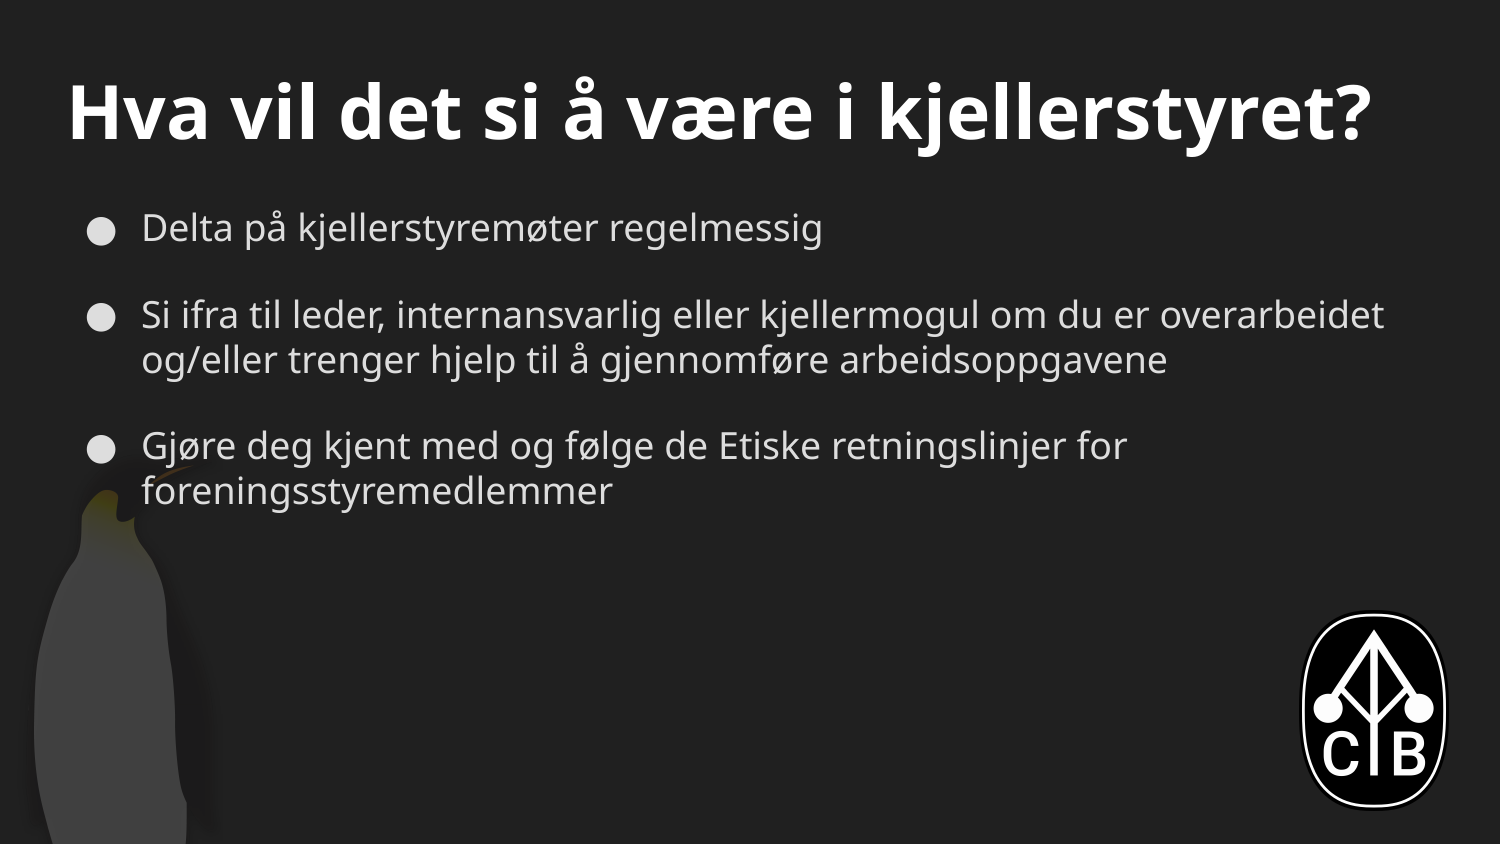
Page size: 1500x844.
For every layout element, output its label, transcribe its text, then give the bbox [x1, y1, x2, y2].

title Hva vil det si å være i kjellerstyret? [51, 49, 1449, 167]
list Delta på kjellerstyremøter regelmessig Si ifra til leder, internansvarlig eller kjellermogul om du er overarbeidet og/eller trenger hjelp til å gjennomføre arbeidsoppgavene Gjøre deg kjent med og følge de Etiske retningslinjer for foreningsstyremedlemmer [51, 189, 1449, 750]
picture [1299, 750, 1449, 811]
